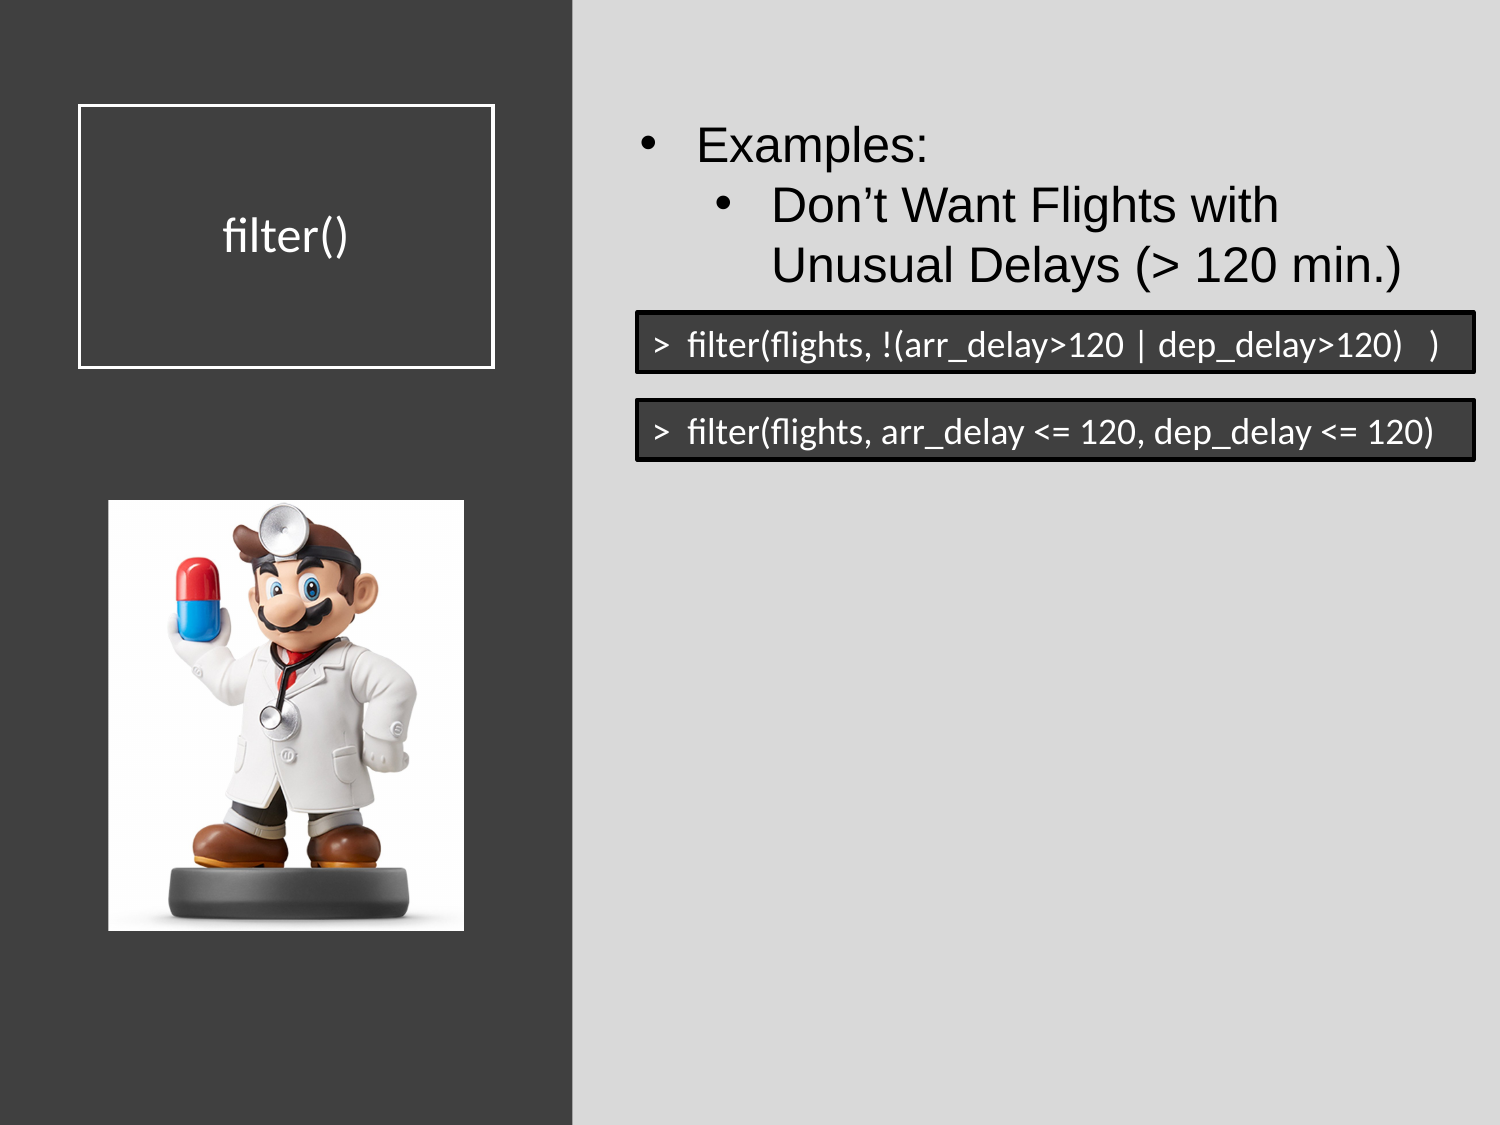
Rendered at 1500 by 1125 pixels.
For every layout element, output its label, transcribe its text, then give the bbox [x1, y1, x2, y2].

text_box Examples: Don’t Want Flights with Unusual Delays (> 120 min.) [624, 105, 1450, 661]
text_box > filter(flights, arr_delay <= 120, dep_delay <= 120) [635, 398, 1476, 462]
text_box > filter(flights, !(arr_delay>120 | dep_delay>120) ) [635, 310, 1476, 374]
text_box [0, 0, 573, 1125]
title filter() [78, 105, 494, 368]
picture [107, 499, 465, 931]
